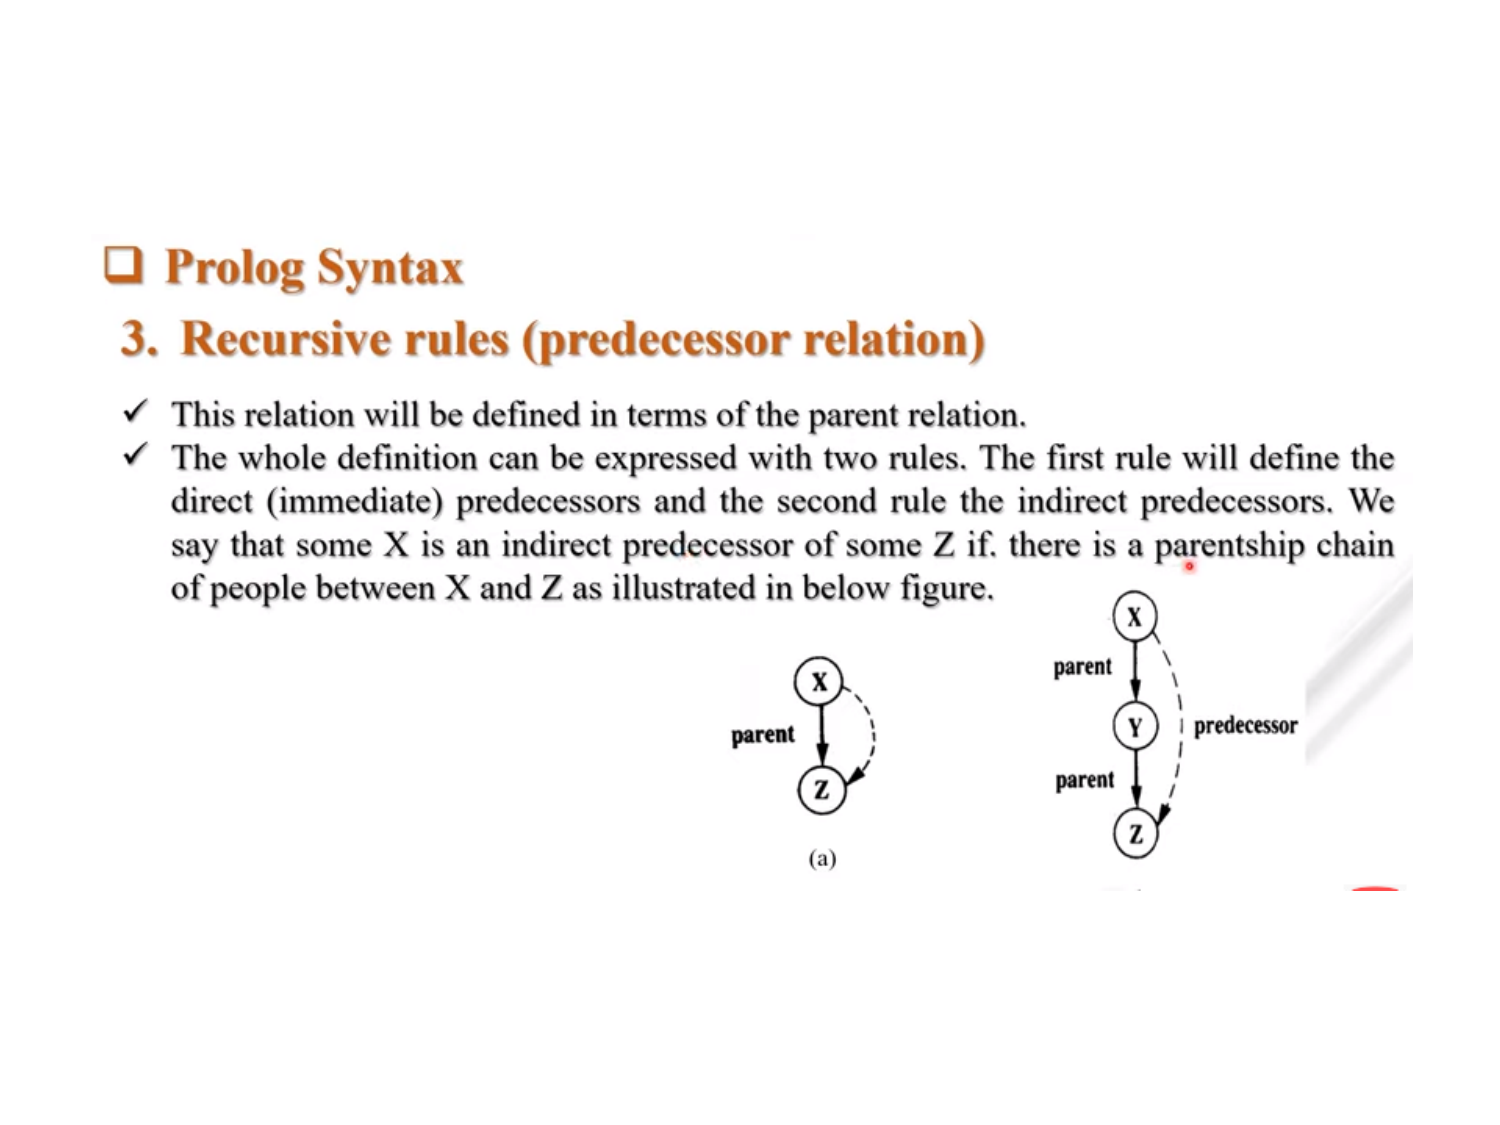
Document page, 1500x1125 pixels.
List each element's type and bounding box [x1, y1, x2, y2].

picture [87, 234, 1413, 891]
